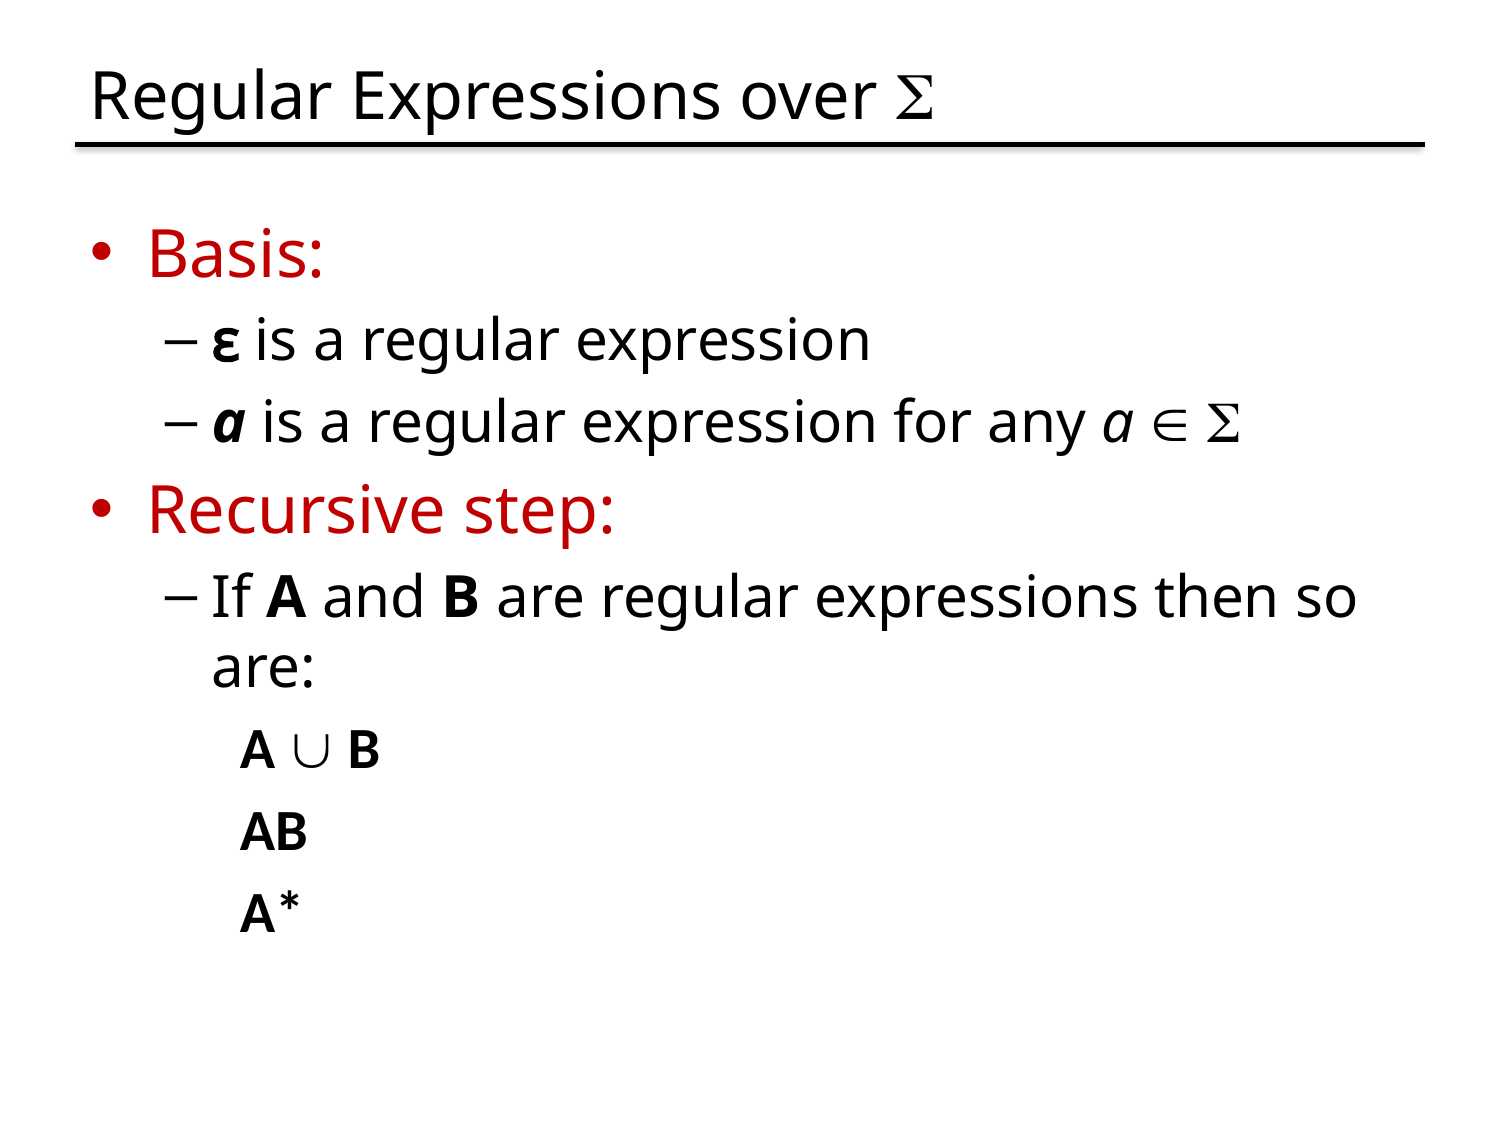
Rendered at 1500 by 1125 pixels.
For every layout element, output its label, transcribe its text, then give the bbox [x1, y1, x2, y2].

title Regular Expressions over  [75, 45, 1425, 145]
list Basis: ɛ is a regular expression a is a regular expression for any a   Recursive step: If A and B are regular expressions then so are: A  B AB A* [75, 203, 1475, 966]
